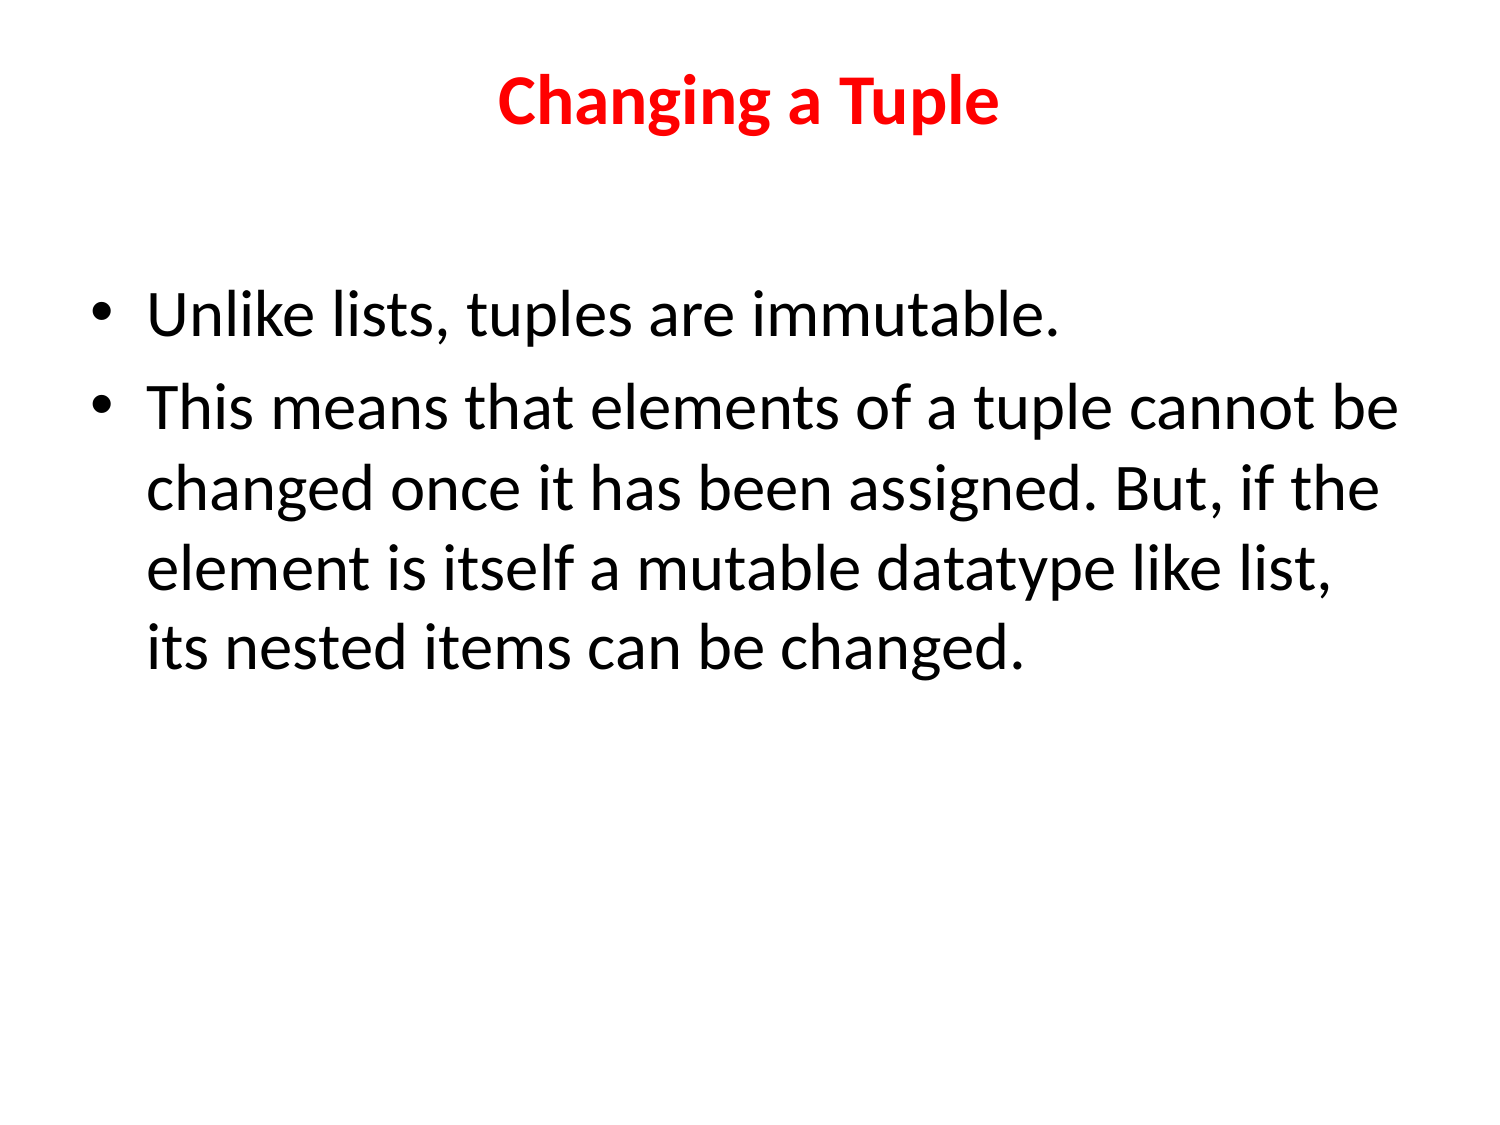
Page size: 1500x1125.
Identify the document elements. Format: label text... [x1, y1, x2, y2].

list Unlike lists, tuples are immutable. This means that elements of a tuple cannot be changed once it has been assigned. But, if the element is itself a mutable datatype like list, its nested items can be changed. [75, 262, 1425, 1005]
title Changing a Tuple [75, 45, 1425, 233]
